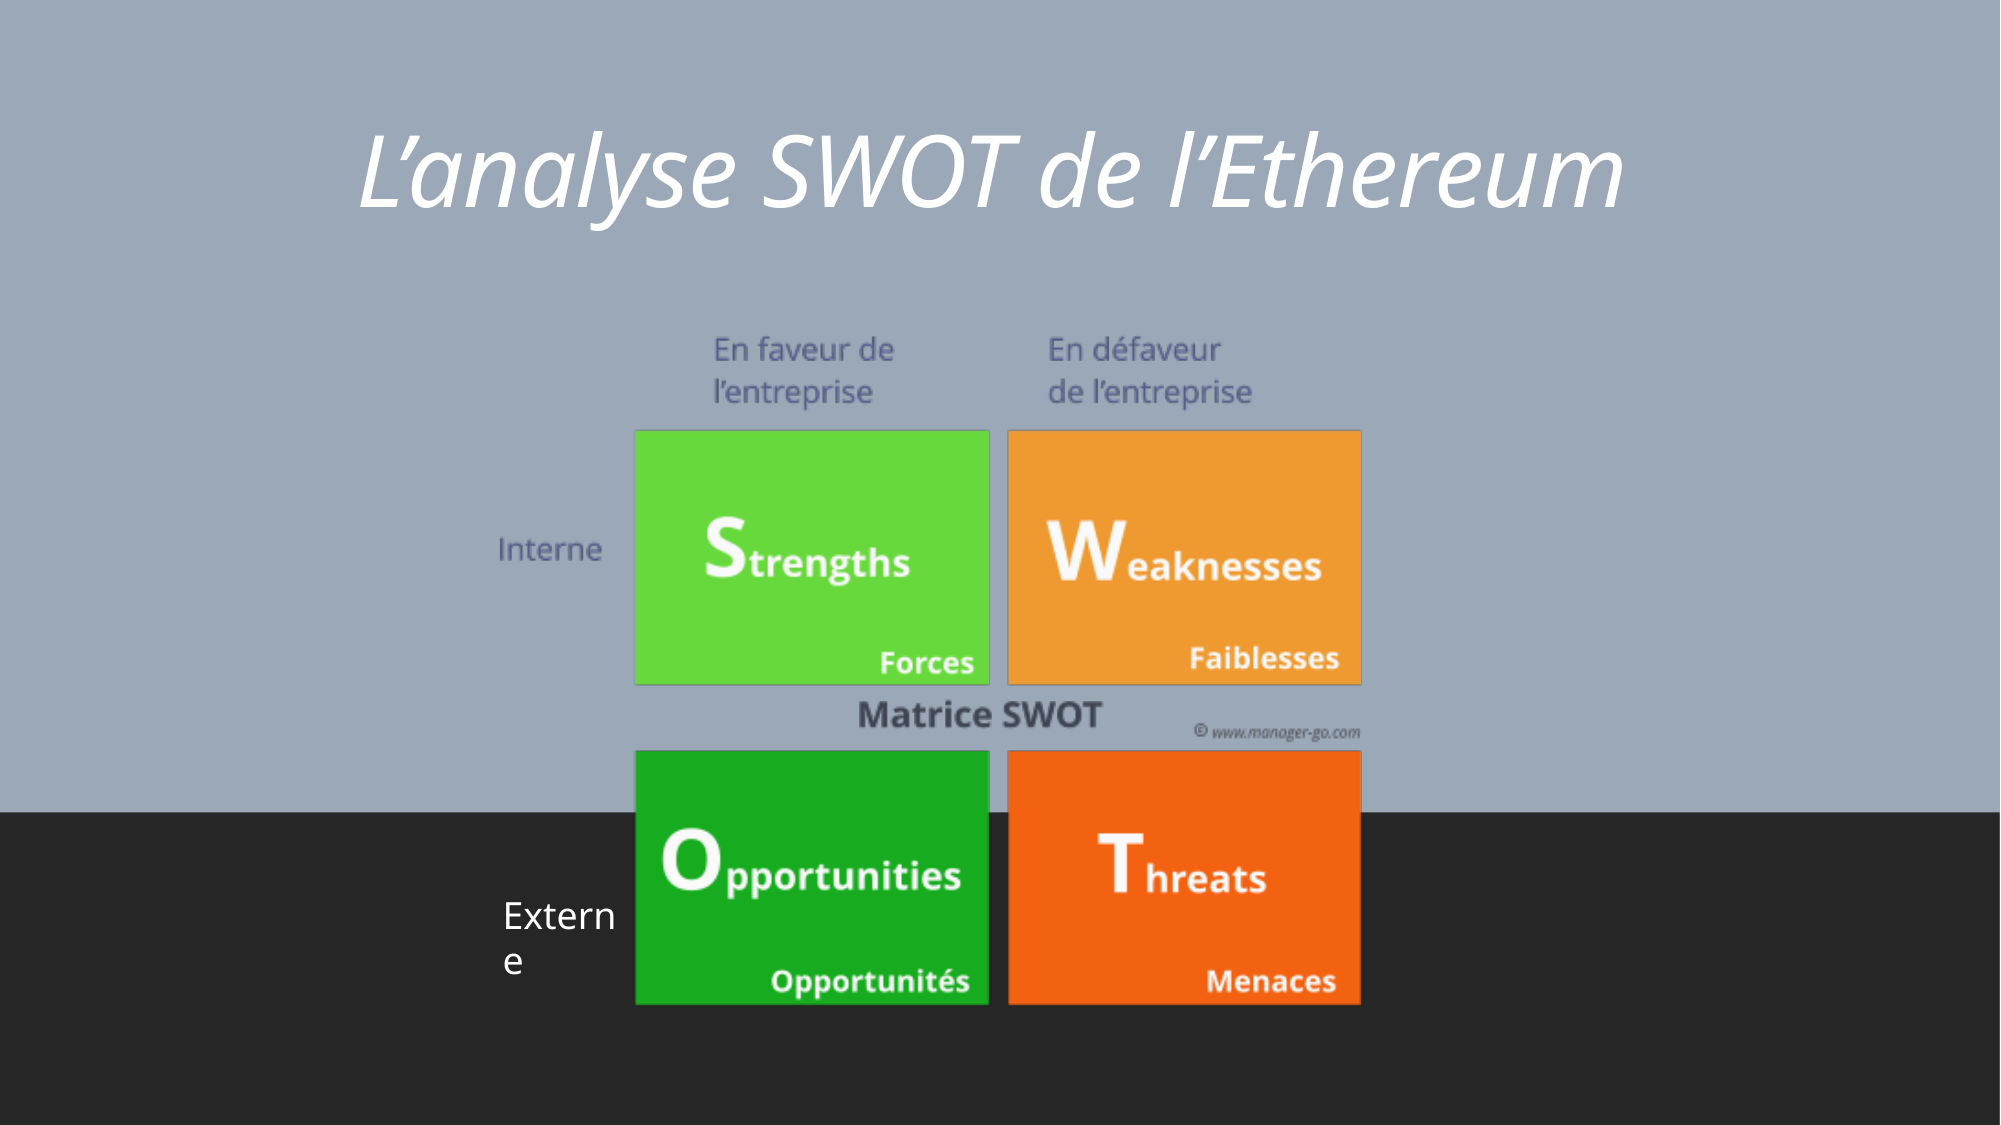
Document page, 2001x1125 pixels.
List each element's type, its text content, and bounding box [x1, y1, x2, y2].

text_box [0, 0, 2000, 811]
text_box [0, 811, 2000, 1125]
picture [334, 250, 1526, 1094]
title L’analyse SWOT de l’Ethereum [180, 70, 1830, 281]
